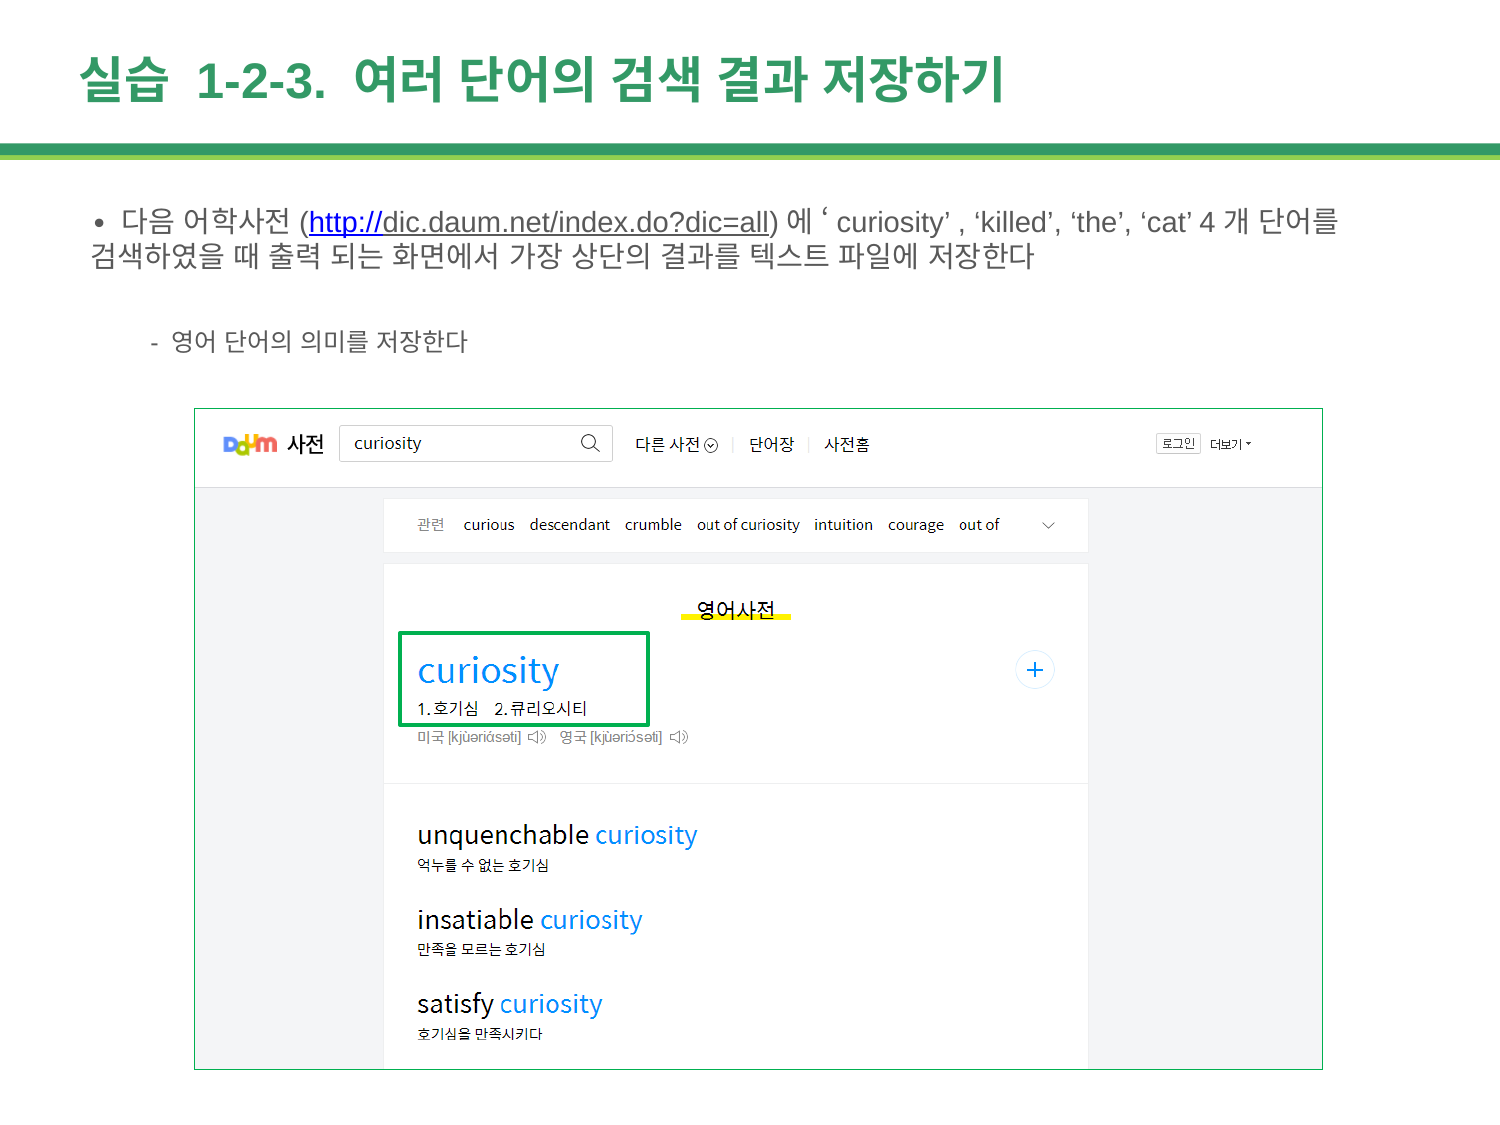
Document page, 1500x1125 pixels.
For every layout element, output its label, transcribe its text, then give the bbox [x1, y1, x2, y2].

text_box [0, 141, 1500, 157]
picture [194, 408, 1324, 1070]
text_box [0, 157, 1500, 162]
text_box - 영어 단어의 의미를 저장한다 [135, 319, 1472, 364]
text_box ∙ 다음 어학사전(http://dic.daum.net/index.do?dic=all)에 ‘curiosity’ , ‘killed’, ‘the’, ‘cat’ 4개 단어를 검색하였을 때 출력 되는 화면에서 가장 상단의 결과를 텍스트 파일에 저장한다 [75, 196, 1412, 281]
text_box 실습 1-2-3. 여러 단어의 검색 결과 저장하기 [63, 41, 1023, 116]
